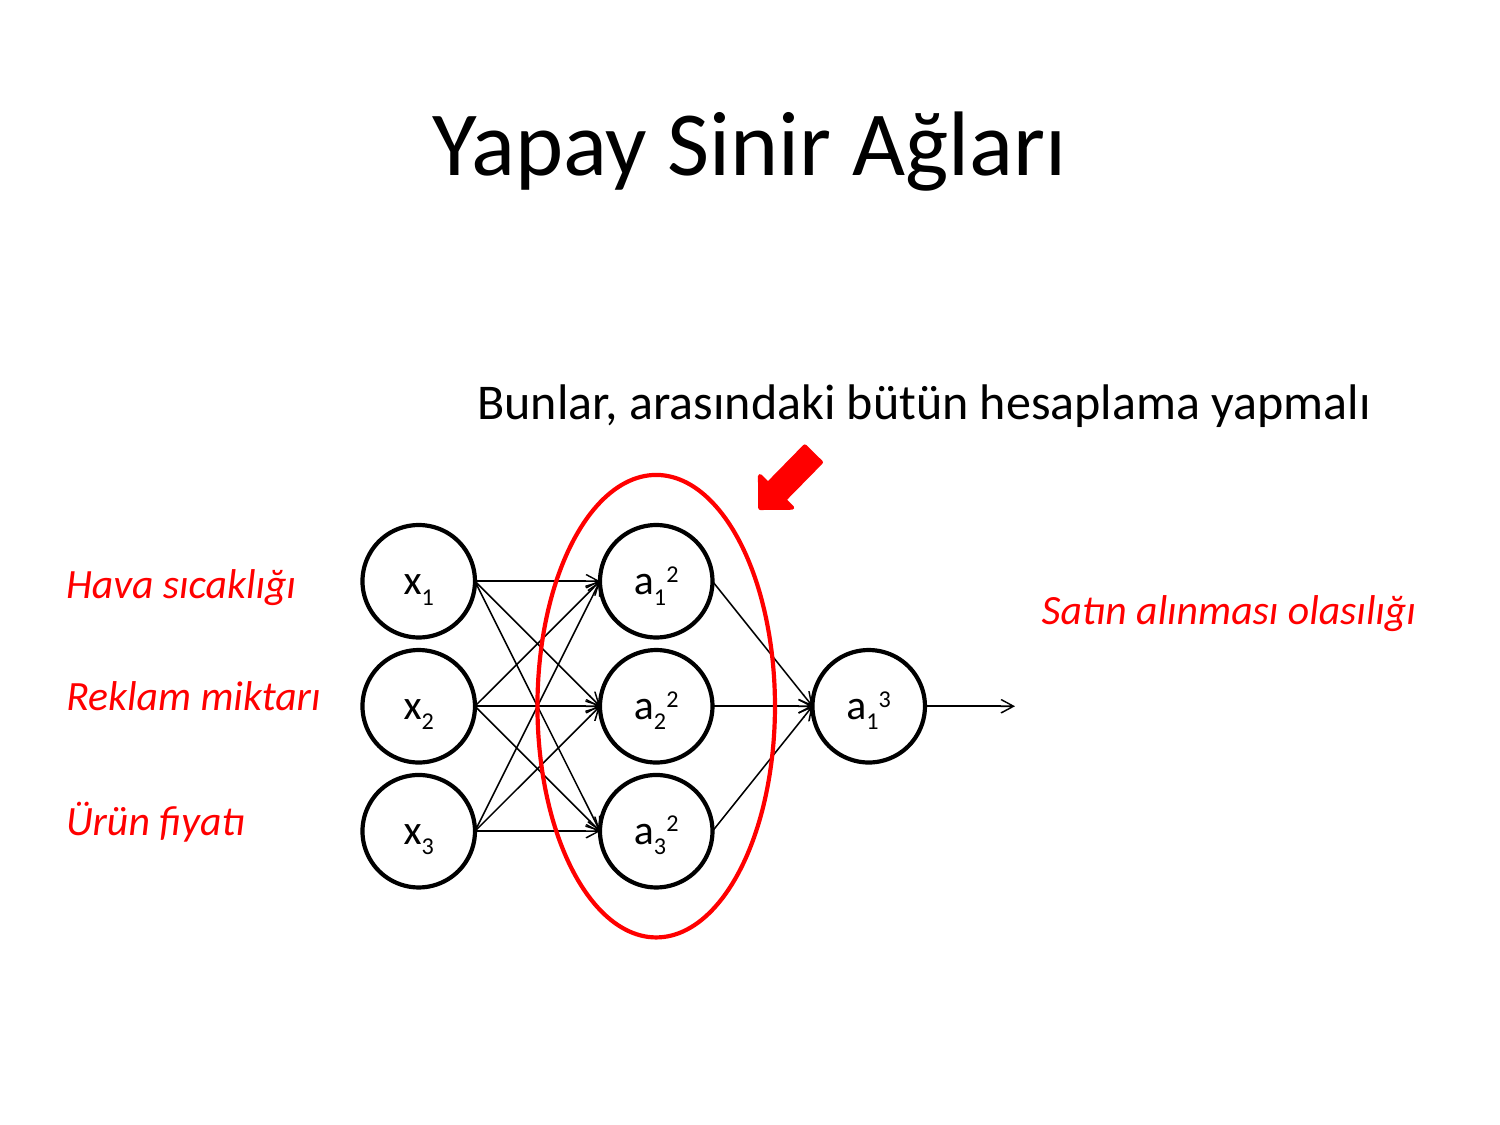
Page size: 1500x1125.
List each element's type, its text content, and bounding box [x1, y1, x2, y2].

text_box [585, 896, 727, 940]
text_box Bunlar, arasındaki bütün hesaplama yapmalı [462, 361, 1450, 437]
title Yapay Sinir Ağları [75, 45, 1425, 233]
text_box [581, 472, 732, 523]
text_box [757, 444, 823, 511]
text_box Hava sıcaklığı [51, 549, 312, 615]
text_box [362, 524, 1016, 888]
text_box Reklam miktarı [51, 661, 336, 727]
text_box Ürün fiyatı [51, 786, 261, 852]
text_box Satın alınması olasılığı [1026, 575, 1432, 640]
